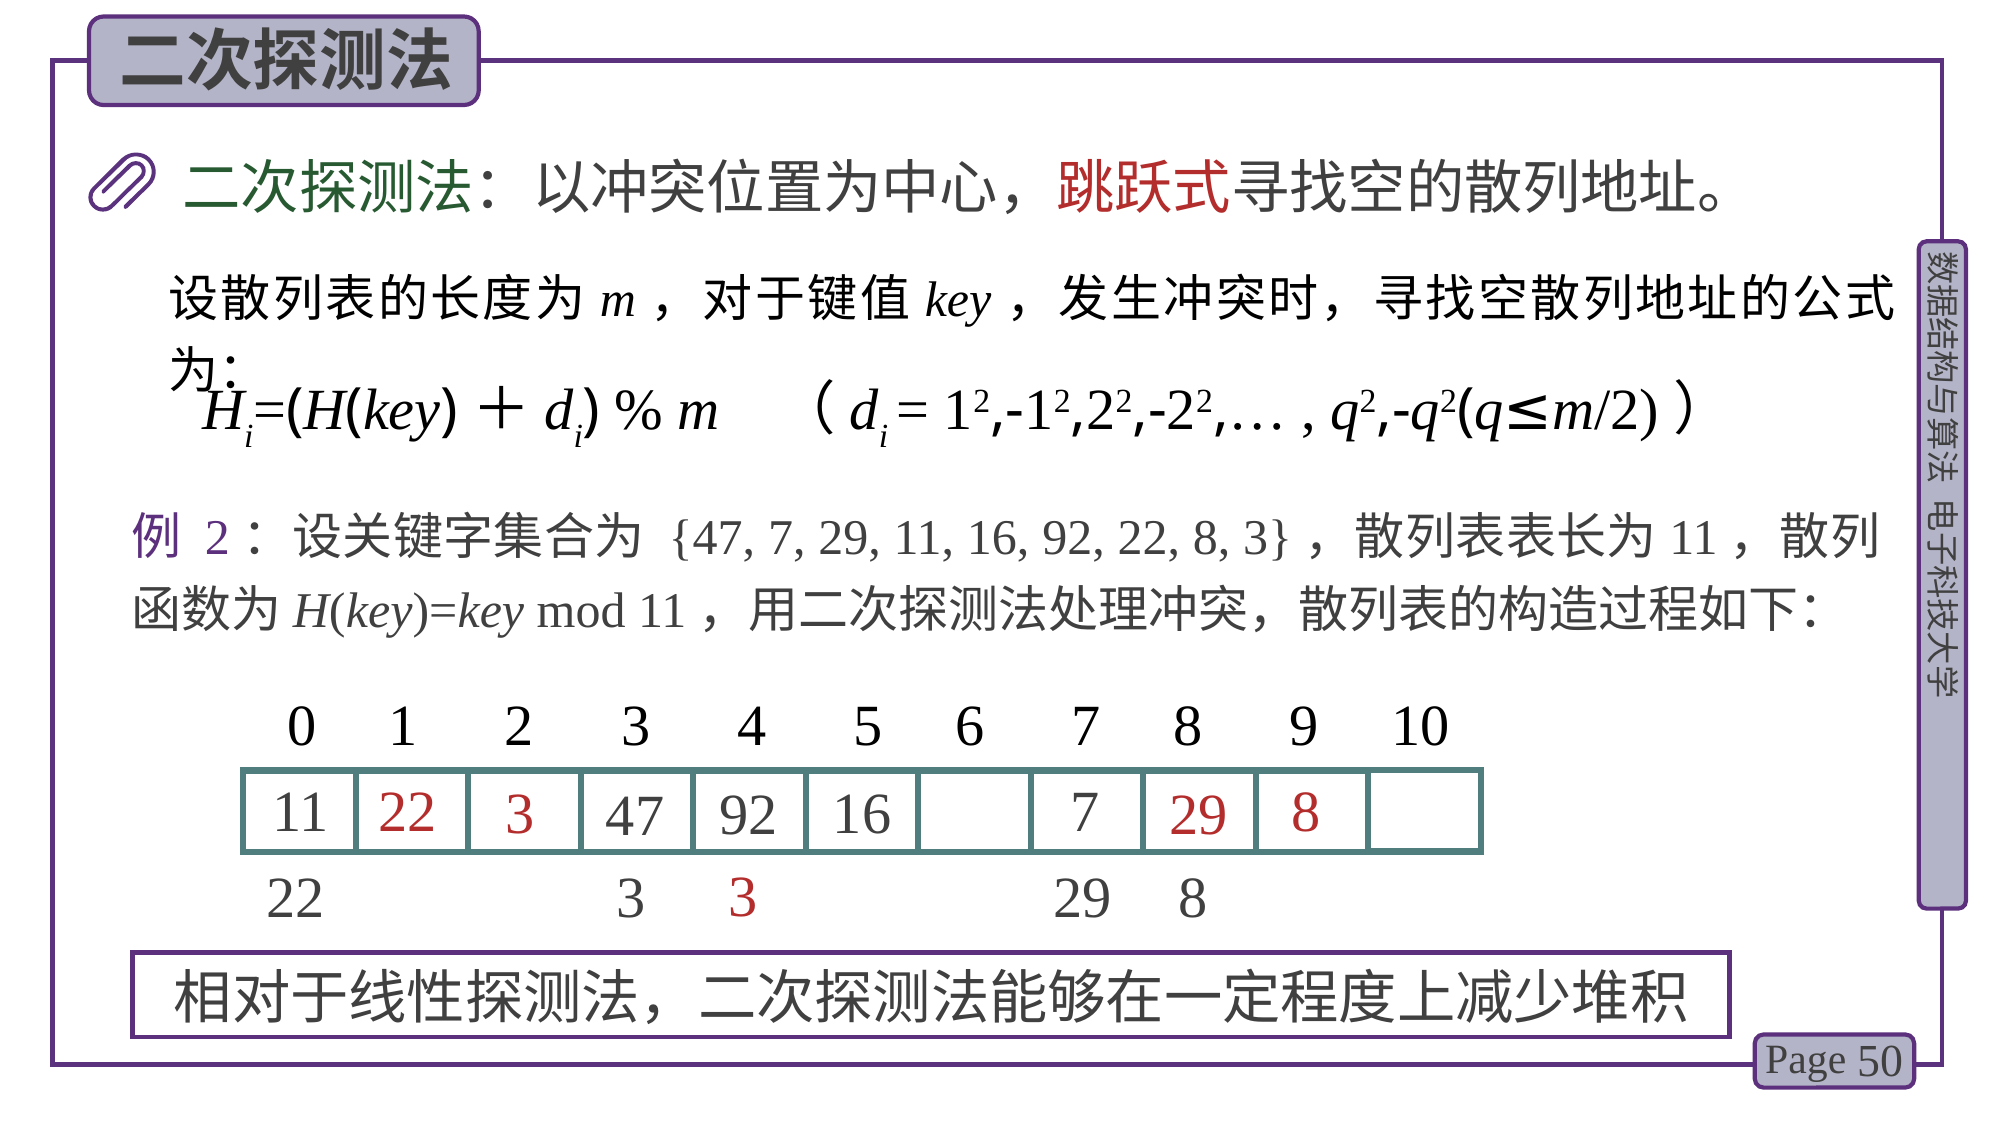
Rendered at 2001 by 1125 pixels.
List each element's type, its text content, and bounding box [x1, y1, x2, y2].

text_box 设散列表的长度为m，对于键值key，发生冲突时，寻找空散列地址的公式为： [168, 247, 1895, 407]
text_box 29 [1053, 858, 1129, 929]
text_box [243, 687, 1481, 852]
text_box 22 [266, 858, 342, 929]
text_box Hi=(H(key)＋di) % m （di = 12,-12,22,-22,… , q2,-q2(q≤m/2)） [202, 407, 1868, 462]
text_box 例 2：设关键字集合为 {47, 7, 29, 11, 16, 92, 22, 8, 3}，散列表表长为11，散列函数为H(key)=key mod 11，用二次探测法处理冲突，散列表的构造过程如下： [116, 484, 1895, 645]
text_box 相对于线性探测法，二次探测法能够在一定程度上减少堆积 [132, 952, 1730, 1038]
text_box 二次探测法 [104, 10, 502, 105]
text_box 3 [728, 858, 767, 929]
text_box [86, 142, 1993, 229]
text_box 3 [616, 858, 654, 929]
text_box [87, 15, 470, 107]
text_box 8 [1178, 858, 1217, 929]
